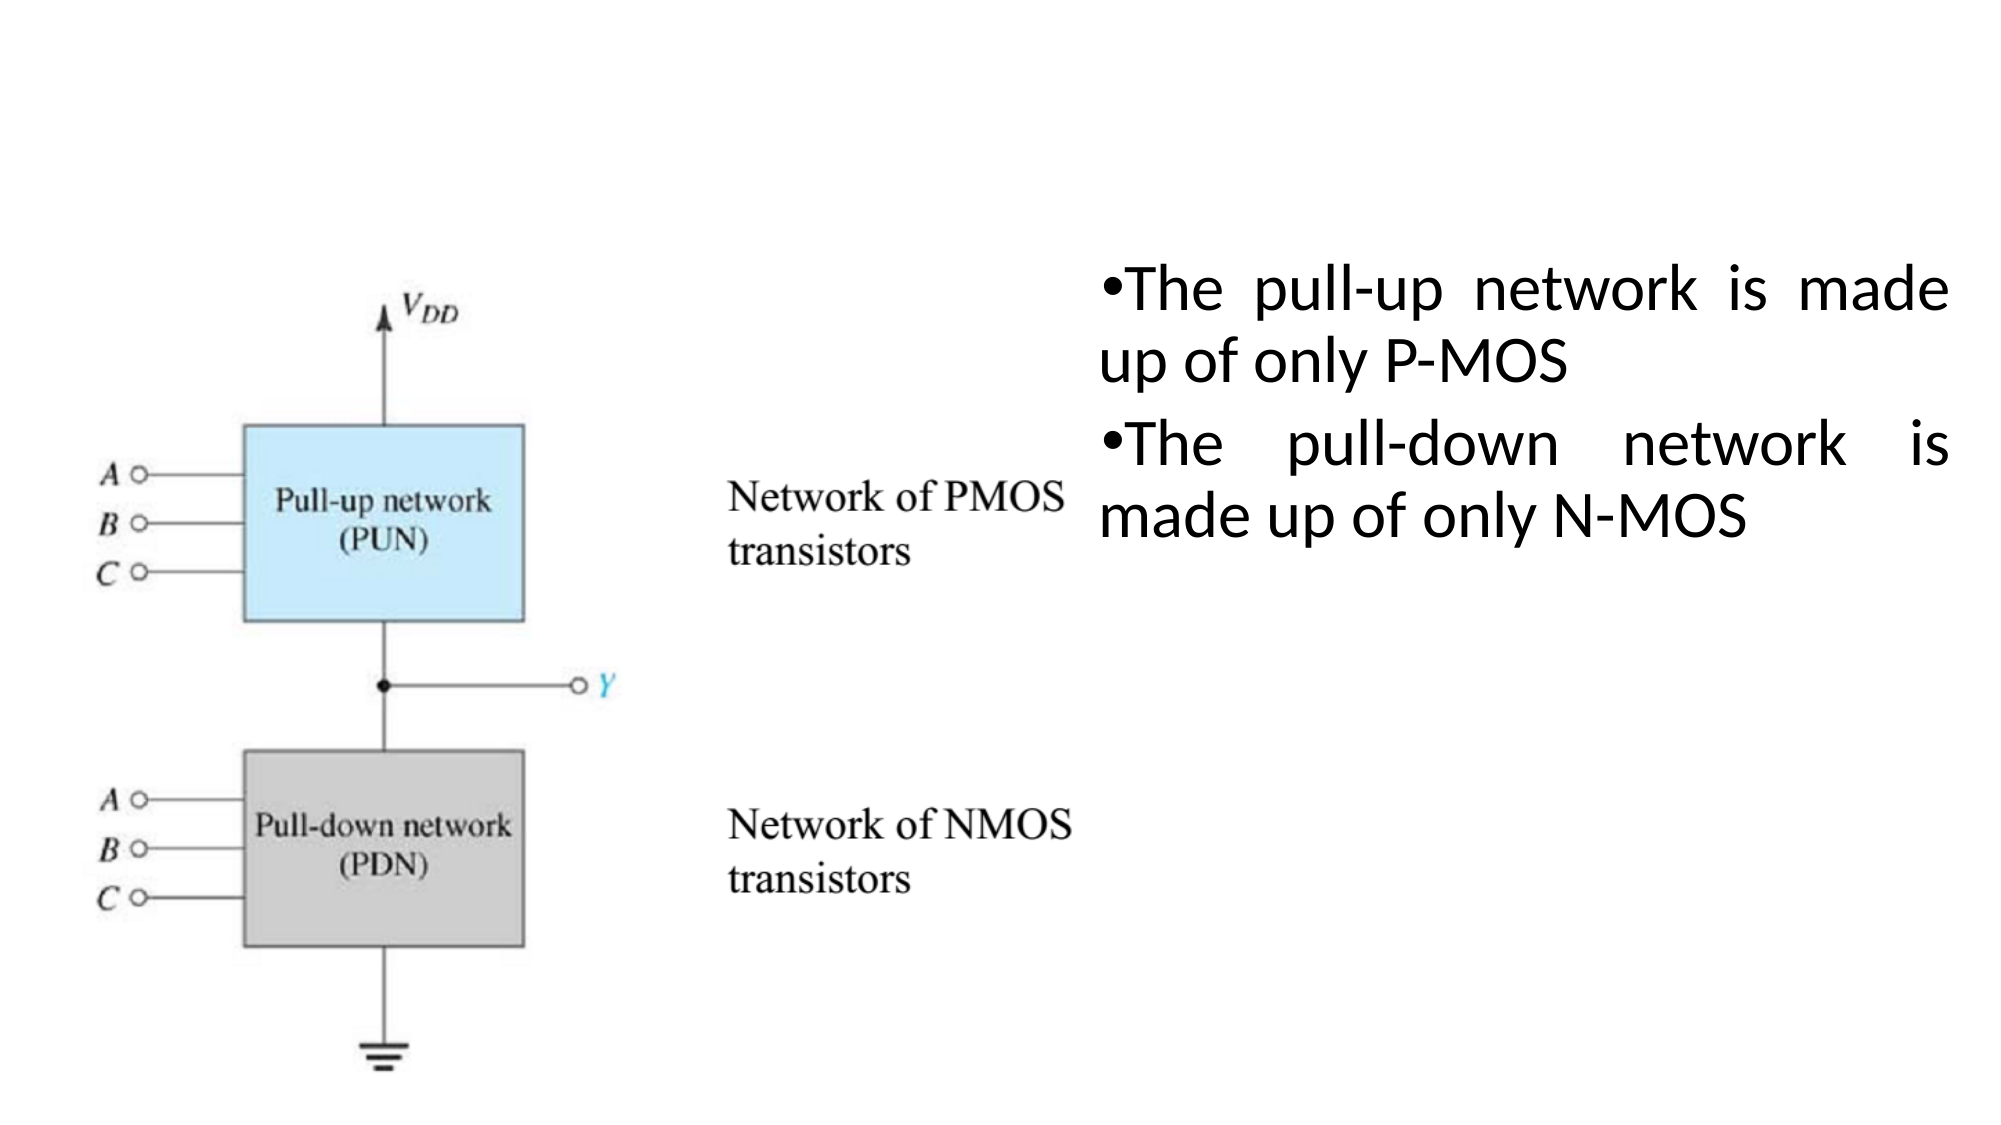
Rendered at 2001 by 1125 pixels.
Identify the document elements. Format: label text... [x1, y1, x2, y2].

list The pull-up network is made up of only P-MOS The pull-down network is made up of only N-MOS [1083, 245, 1967, 1096]
picture [49, 262, 1080, 1096]
